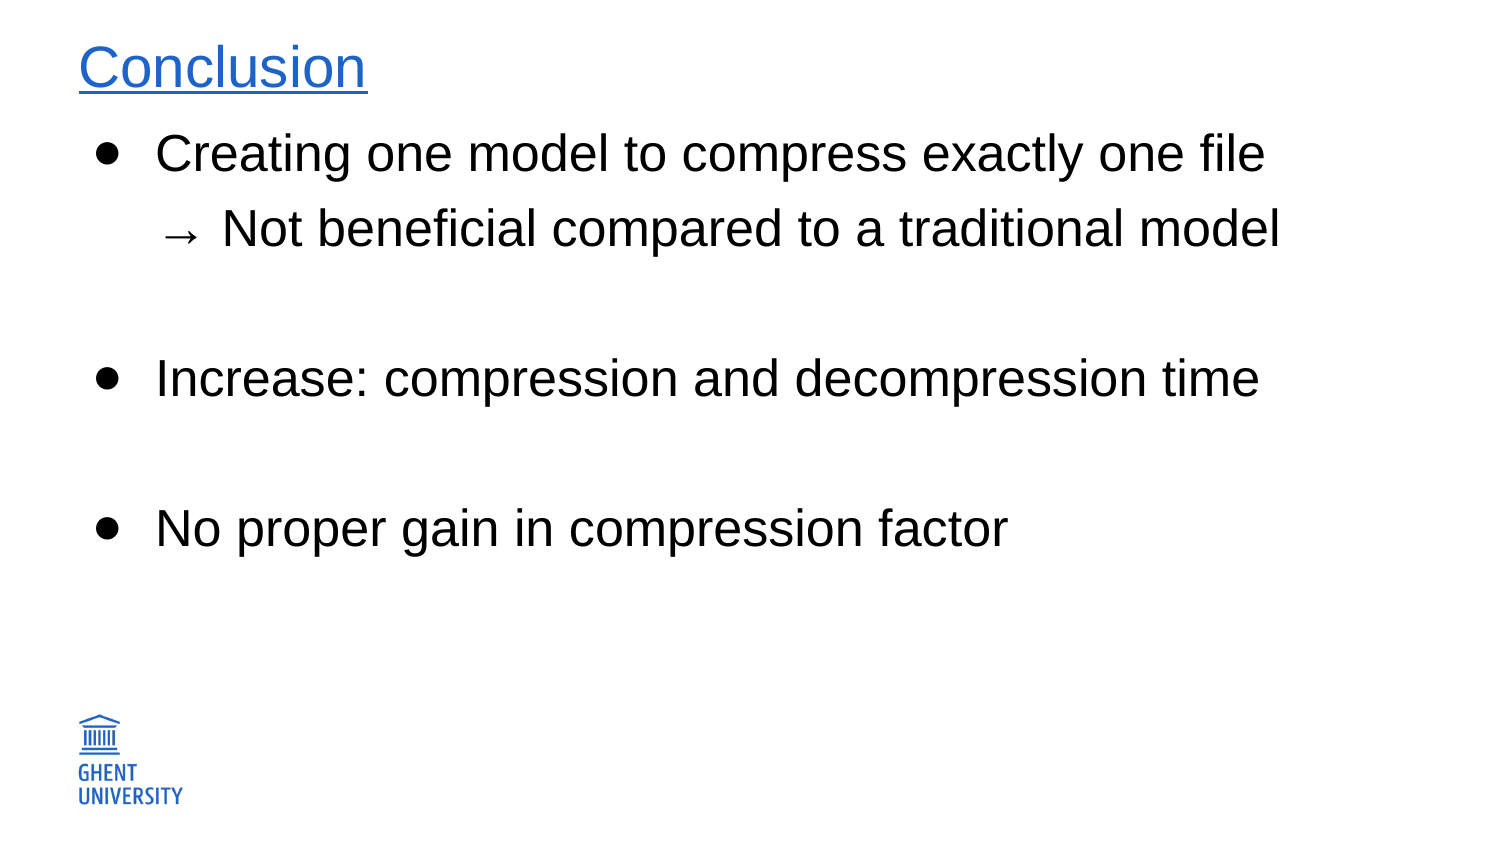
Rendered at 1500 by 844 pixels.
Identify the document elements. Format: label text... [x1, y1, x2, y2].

title Conclusion [70, 33, 1430, 108]
list Creating one model to compress exactly one file → Not beneficial compared to a traditional model Increase: compression and decompression time No proper gain in compression factor [72, 103, 1431, 683]
picture [39, 684, 240, 844]
